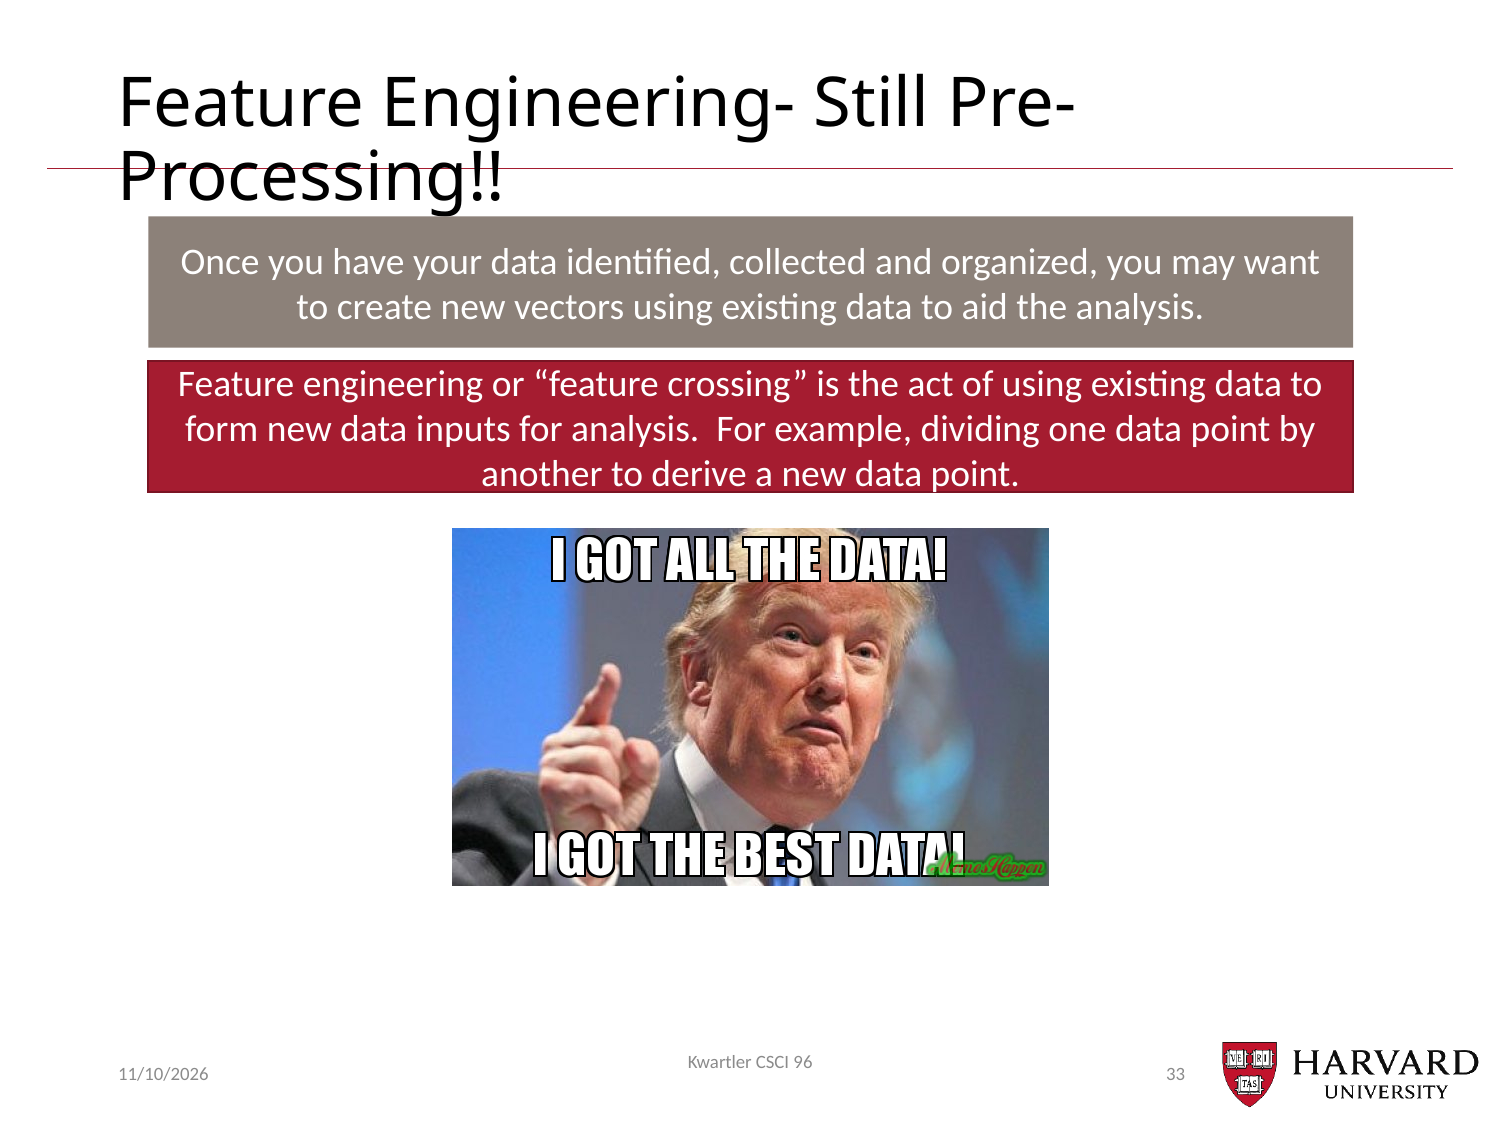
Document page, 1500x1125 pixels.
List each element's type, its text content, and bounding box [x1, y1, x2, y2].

text_box Kwartler CSCI 96 [496, 1042, 1004, 1103]
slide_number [103, 1042, 441, 1103]
picture [1200, 1024, 1500, 1125]
picture [452, 528, 1049, 886]
text_box Once you have your data identified, collected and organized, you may want to create new vectors using existing data to aid the analysis. [147, 215, 1354, 349]
text_box Feature engineering or “feature crossing” is the act of using existing data to form new data inputs for analysis. For example, dividing one data point by another to derive a new data point. [147, 360, 1354, 493]
title Feature Engineering- Still Pre-Processing!! [103, 59, 1397, 157]
slide_number 33 [1059, 1042, 1200, 1103]
